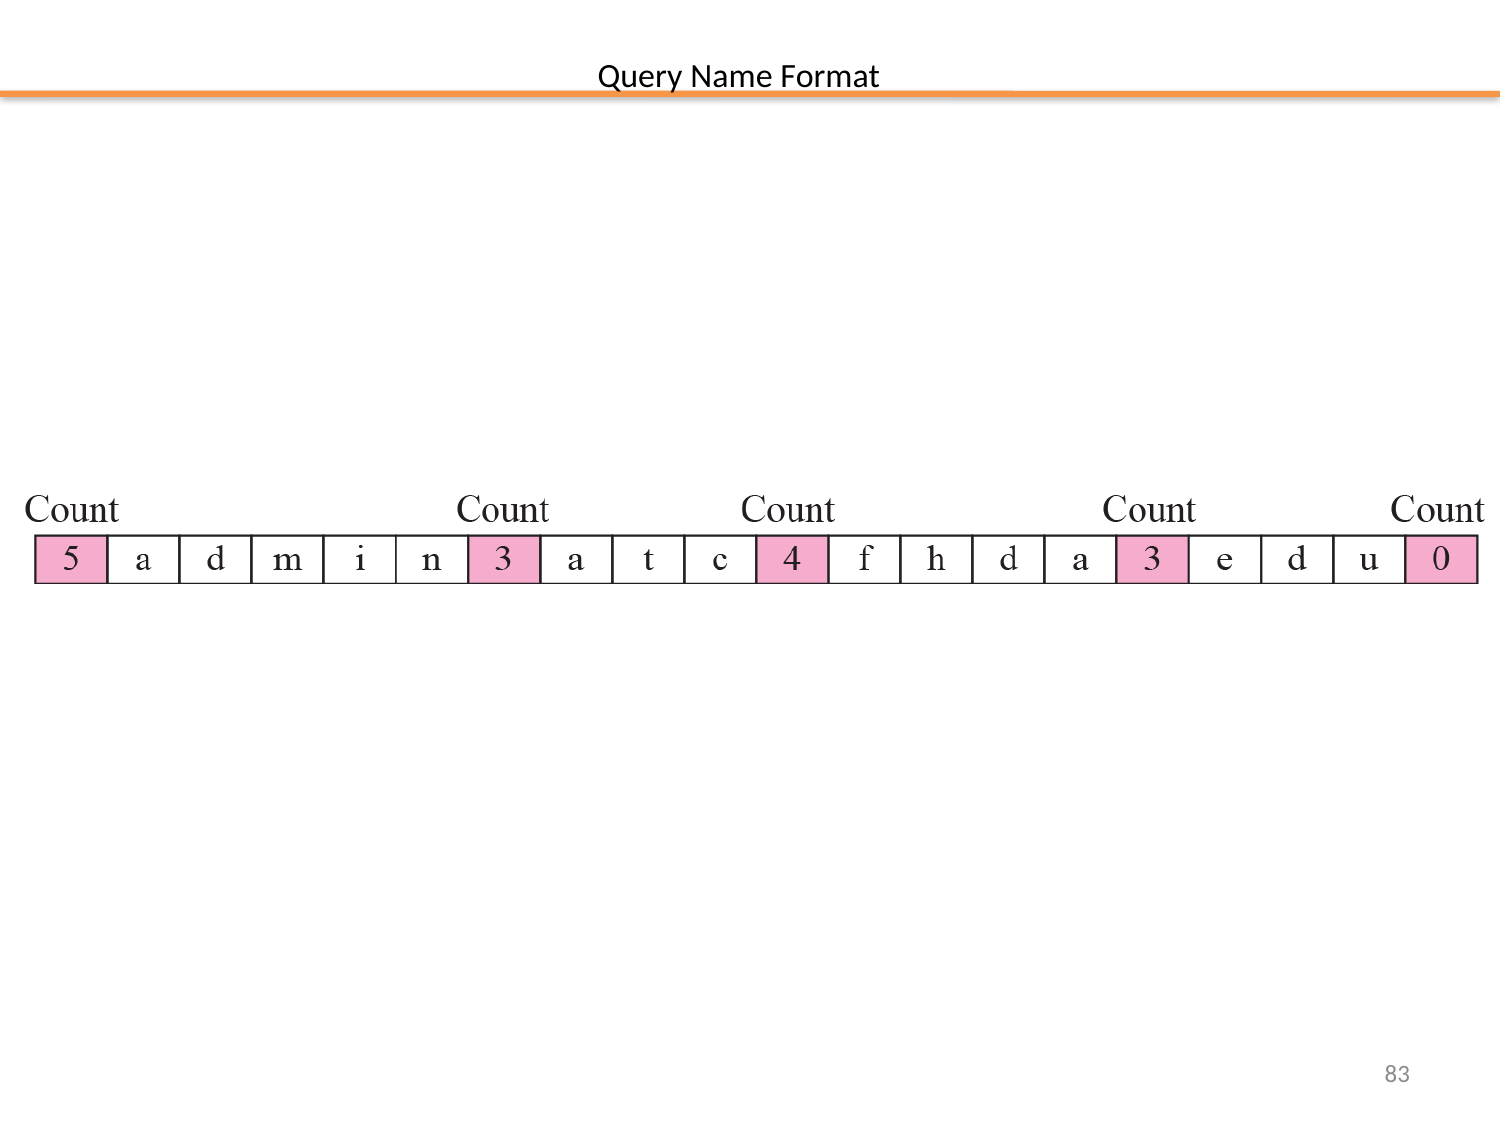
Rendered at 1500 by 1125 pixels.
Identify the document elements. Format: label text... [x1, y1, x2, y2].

slide_number 83 [1074, 1042, 1425, 1103]
title Query Name Format [53, 45, 1425, 102]
picture [24, 488, 1485, 584]
